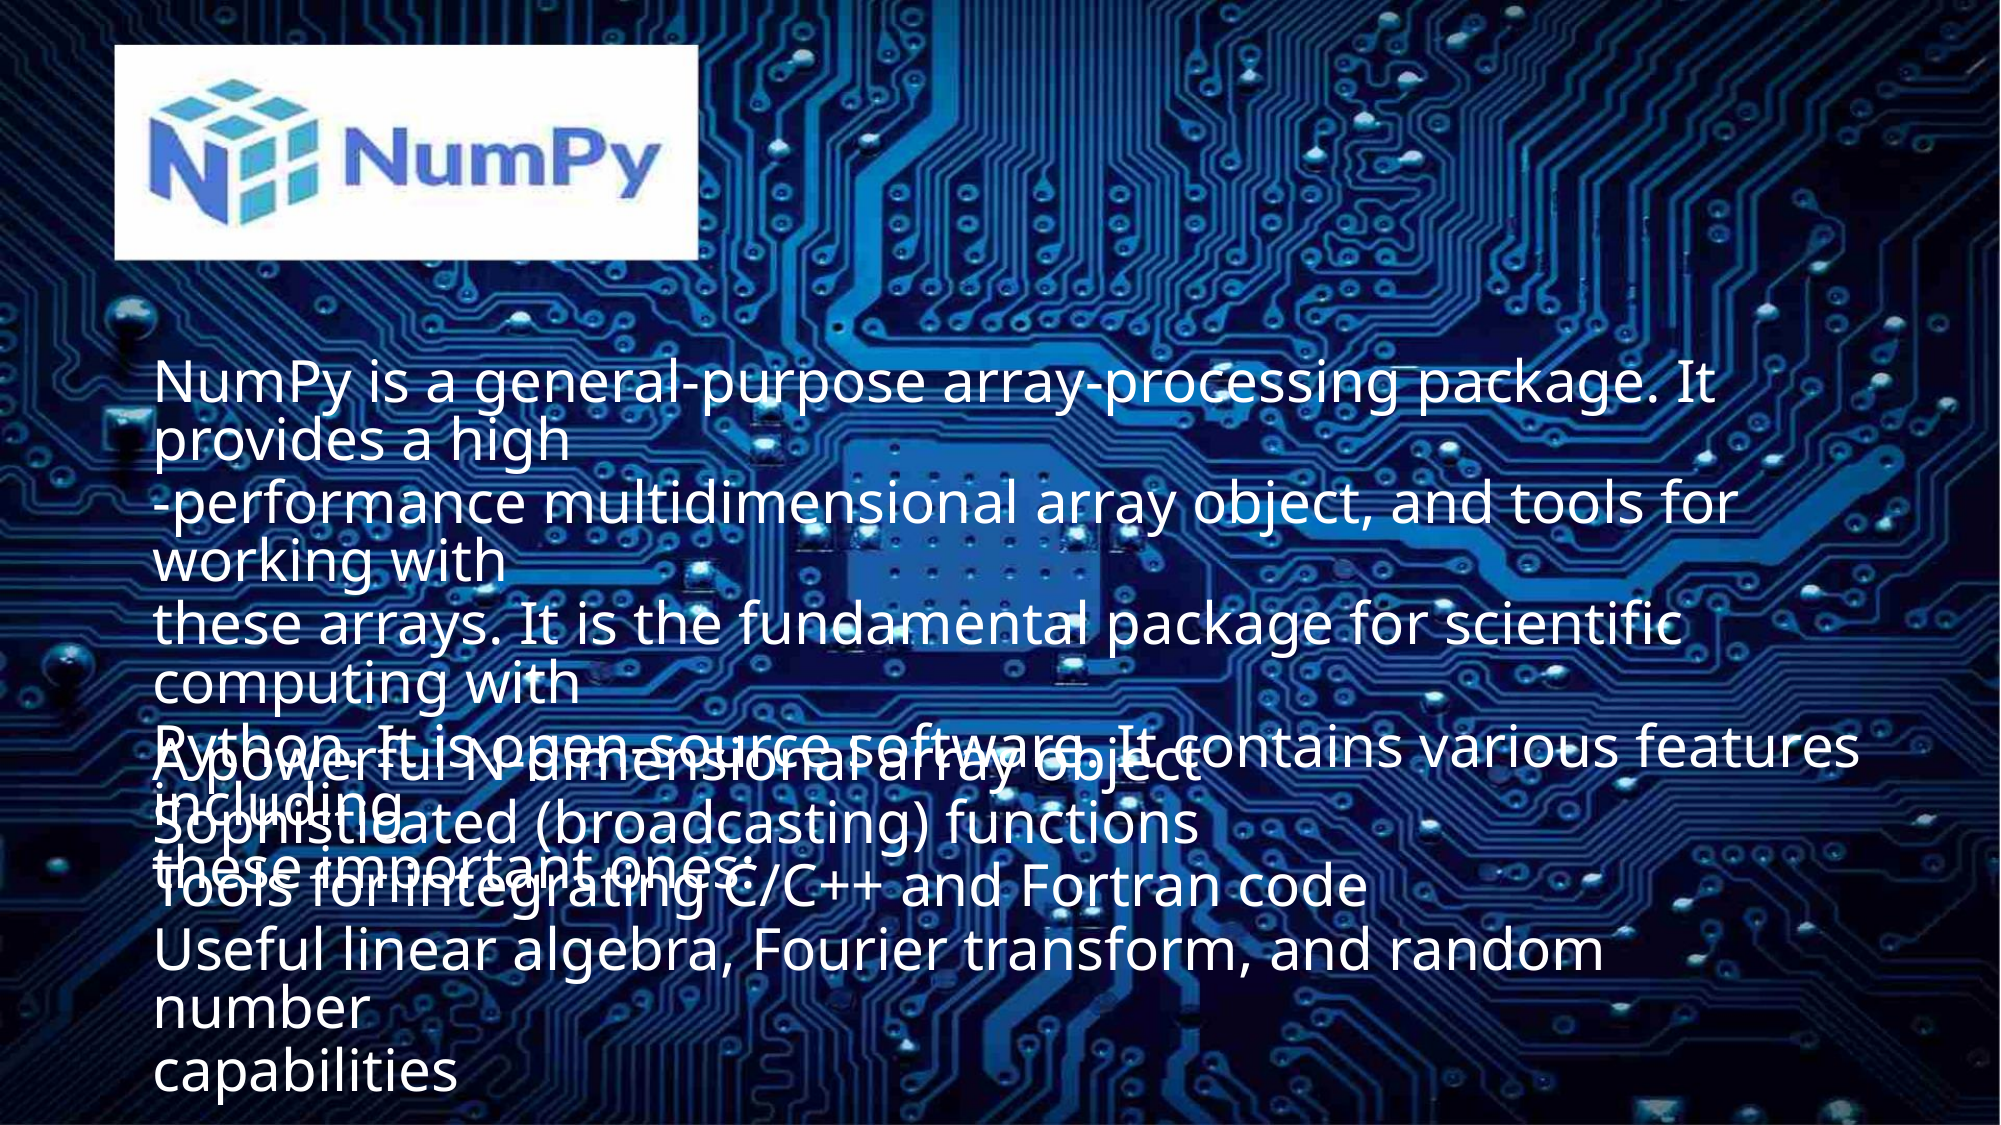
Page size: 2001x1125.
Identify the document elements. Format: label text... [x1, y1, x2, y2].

text_box A powerful N-dimensional array object Sophisticated (broadcasting) functions Tools for integrating C/C++ and Fortran code Useful linear algebra, Fourier transform, and random number capabilities [152, 733, 1615, 1104]
text_box NumPy is a general-purpose array-processing package. It provides a high -performance multidimensional array object, and tools for working with these arrays. It is the fundamental package for scientific computing with Python. It is open-source software. It contains various features including these important ones: [152, 355, 1871, 901]
text_box [0, 0, 2000, 1125]
